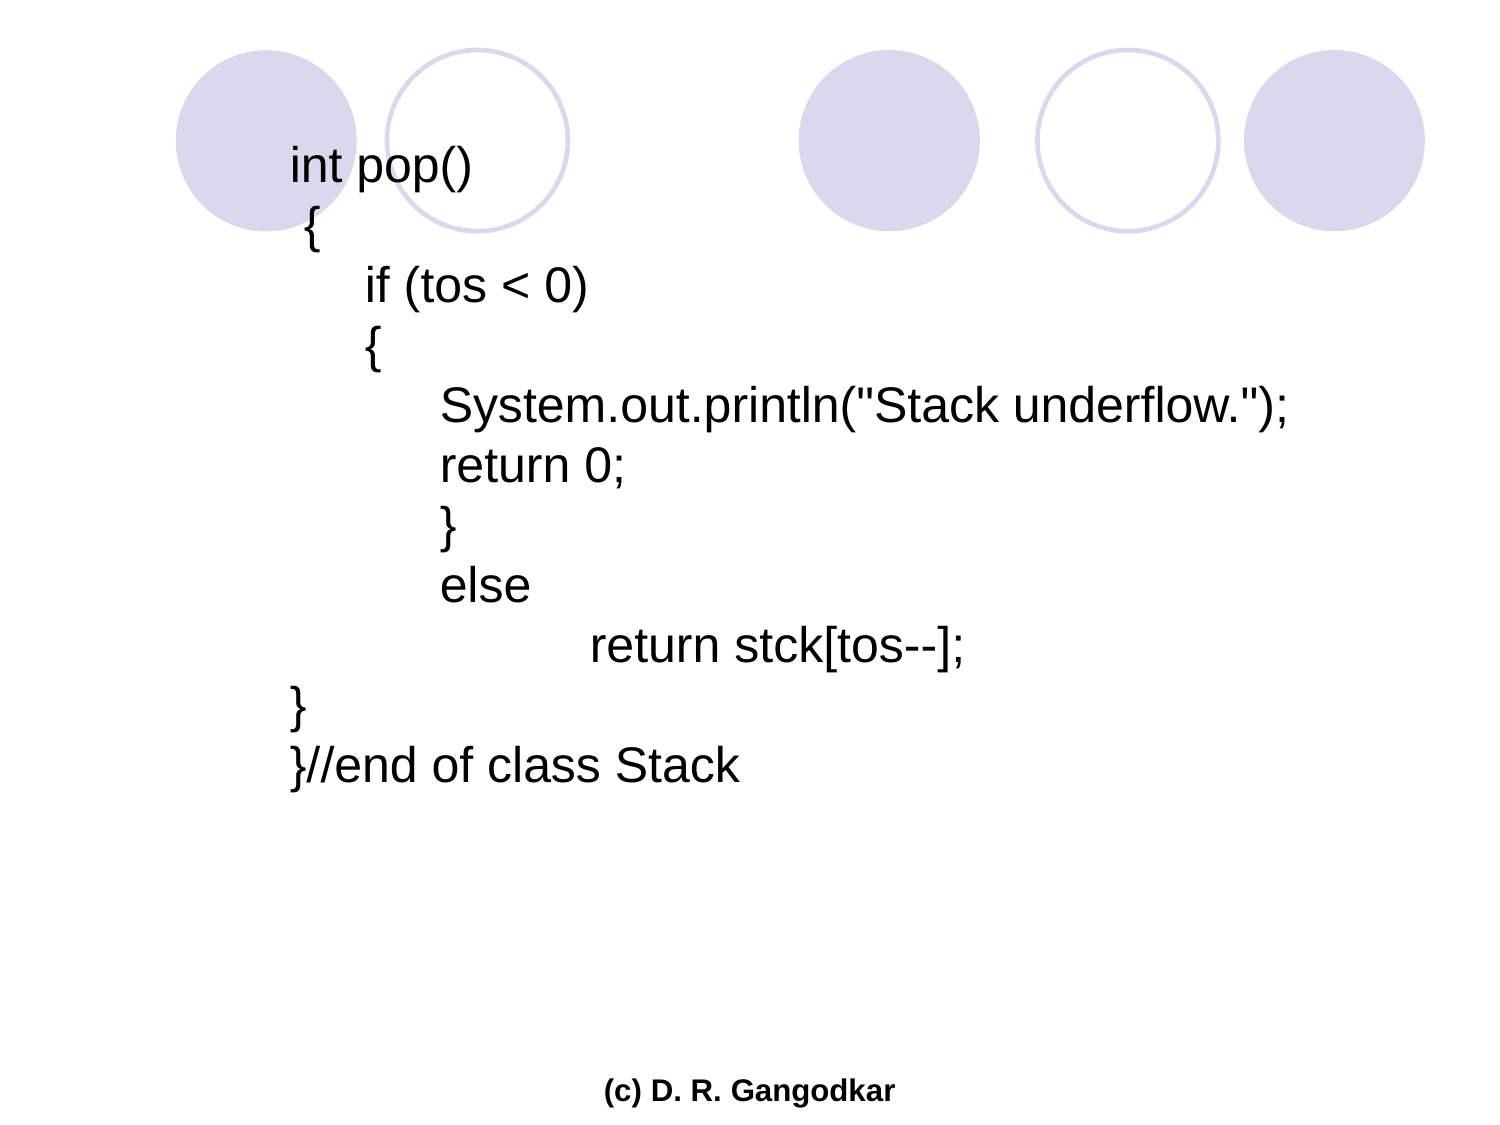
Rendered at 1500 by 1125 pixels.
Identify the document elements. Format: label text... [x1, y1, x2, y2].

text_box int pop() { if (tos < 0) { System.out.println("Stack underflow."); return 0; } else return stck[tos--]; } }//end of class Stack [199, 124, 1338, 800]
footer (c) D. R. Gangodkar [512, 1062, 988, 1101]
